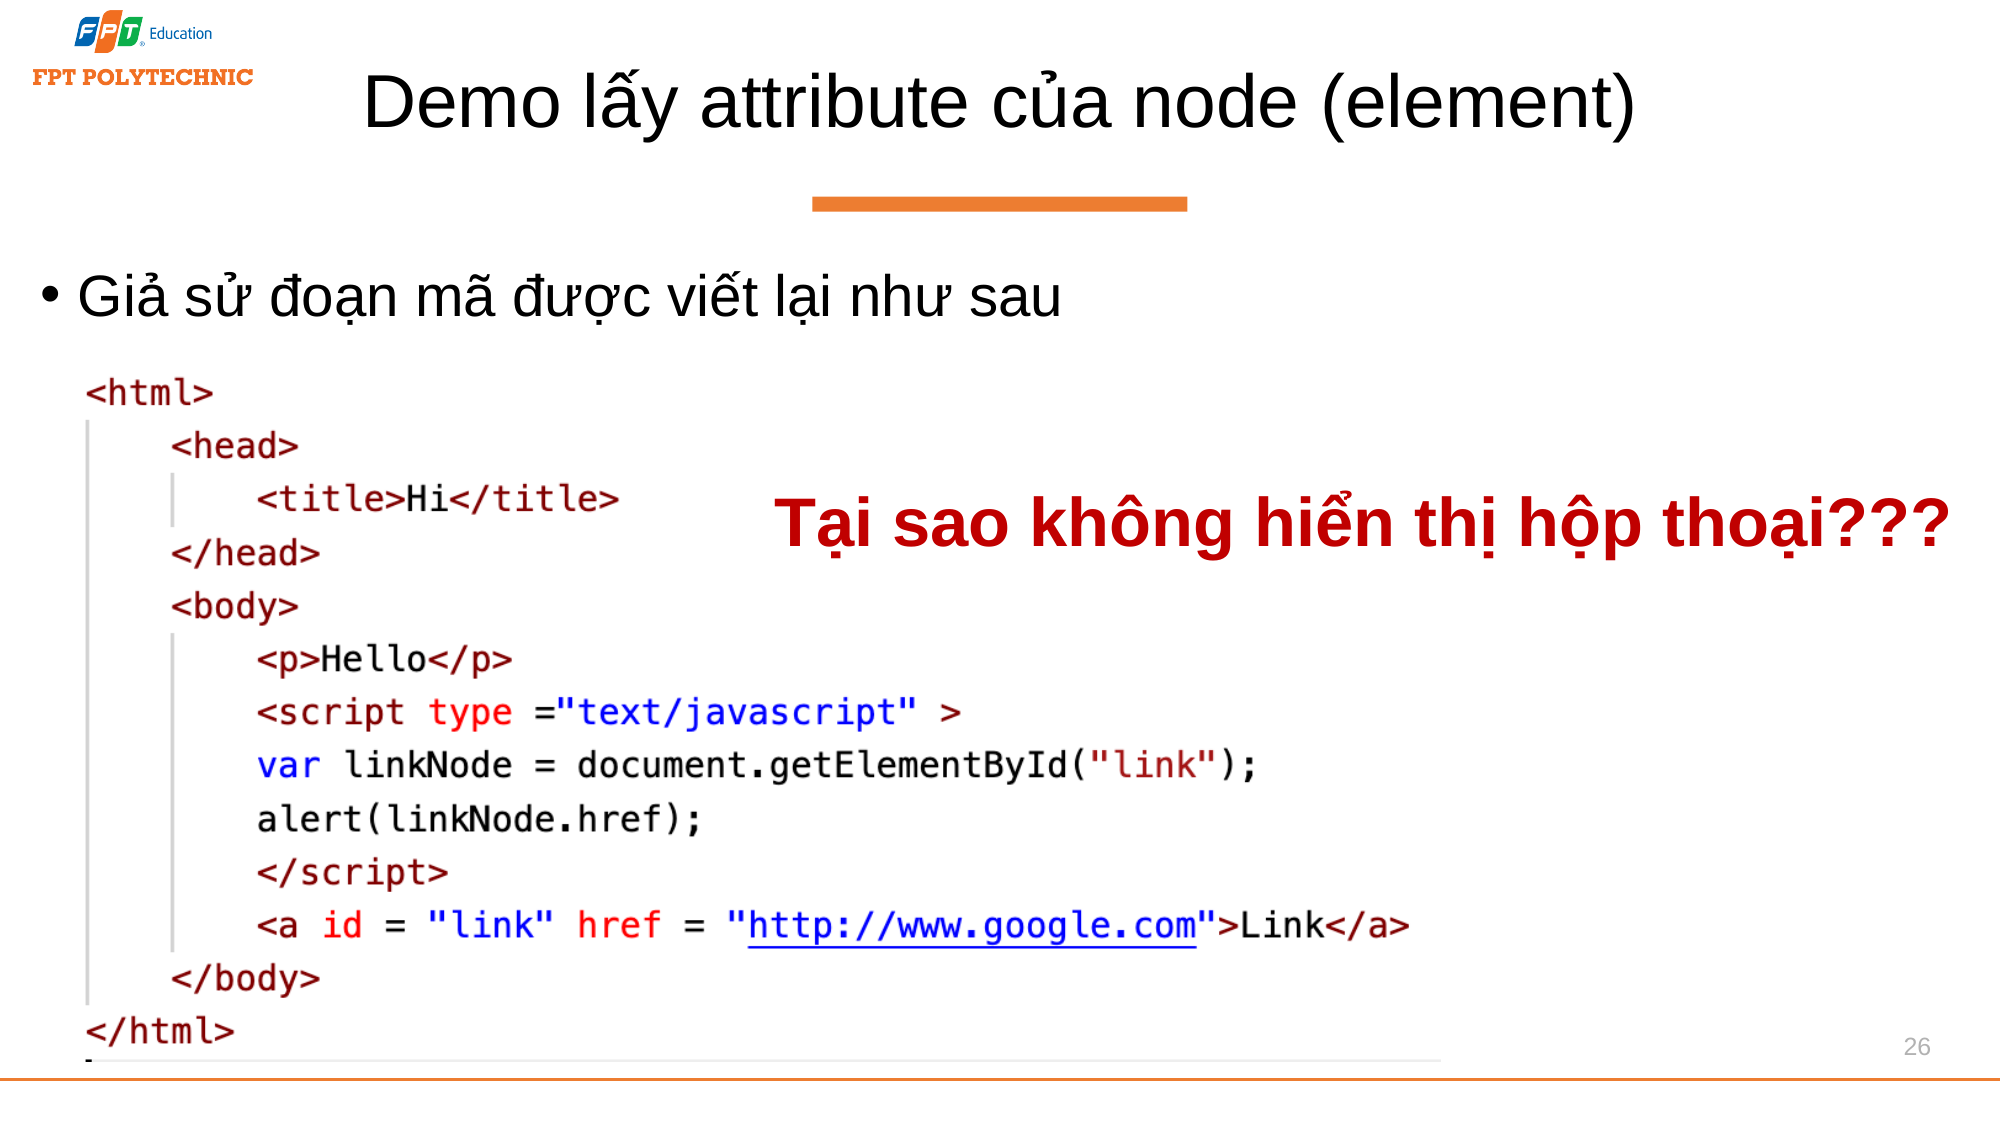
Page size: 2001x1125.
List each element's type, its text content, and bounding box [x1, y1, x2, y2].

list Giả sử đoạn mã được viết lại như sau [25, 258, 1947, 1016]
picture [66, 366, 1441, 1062]
slide_number 26 [1496, 1015, 1947, 1075]
text_box Tại sao không hiển thị hộp thoại??? [1441, 470, 1969, 568]
title Demo lấy attribute của node (element) [0, 0, 2000, 212]
